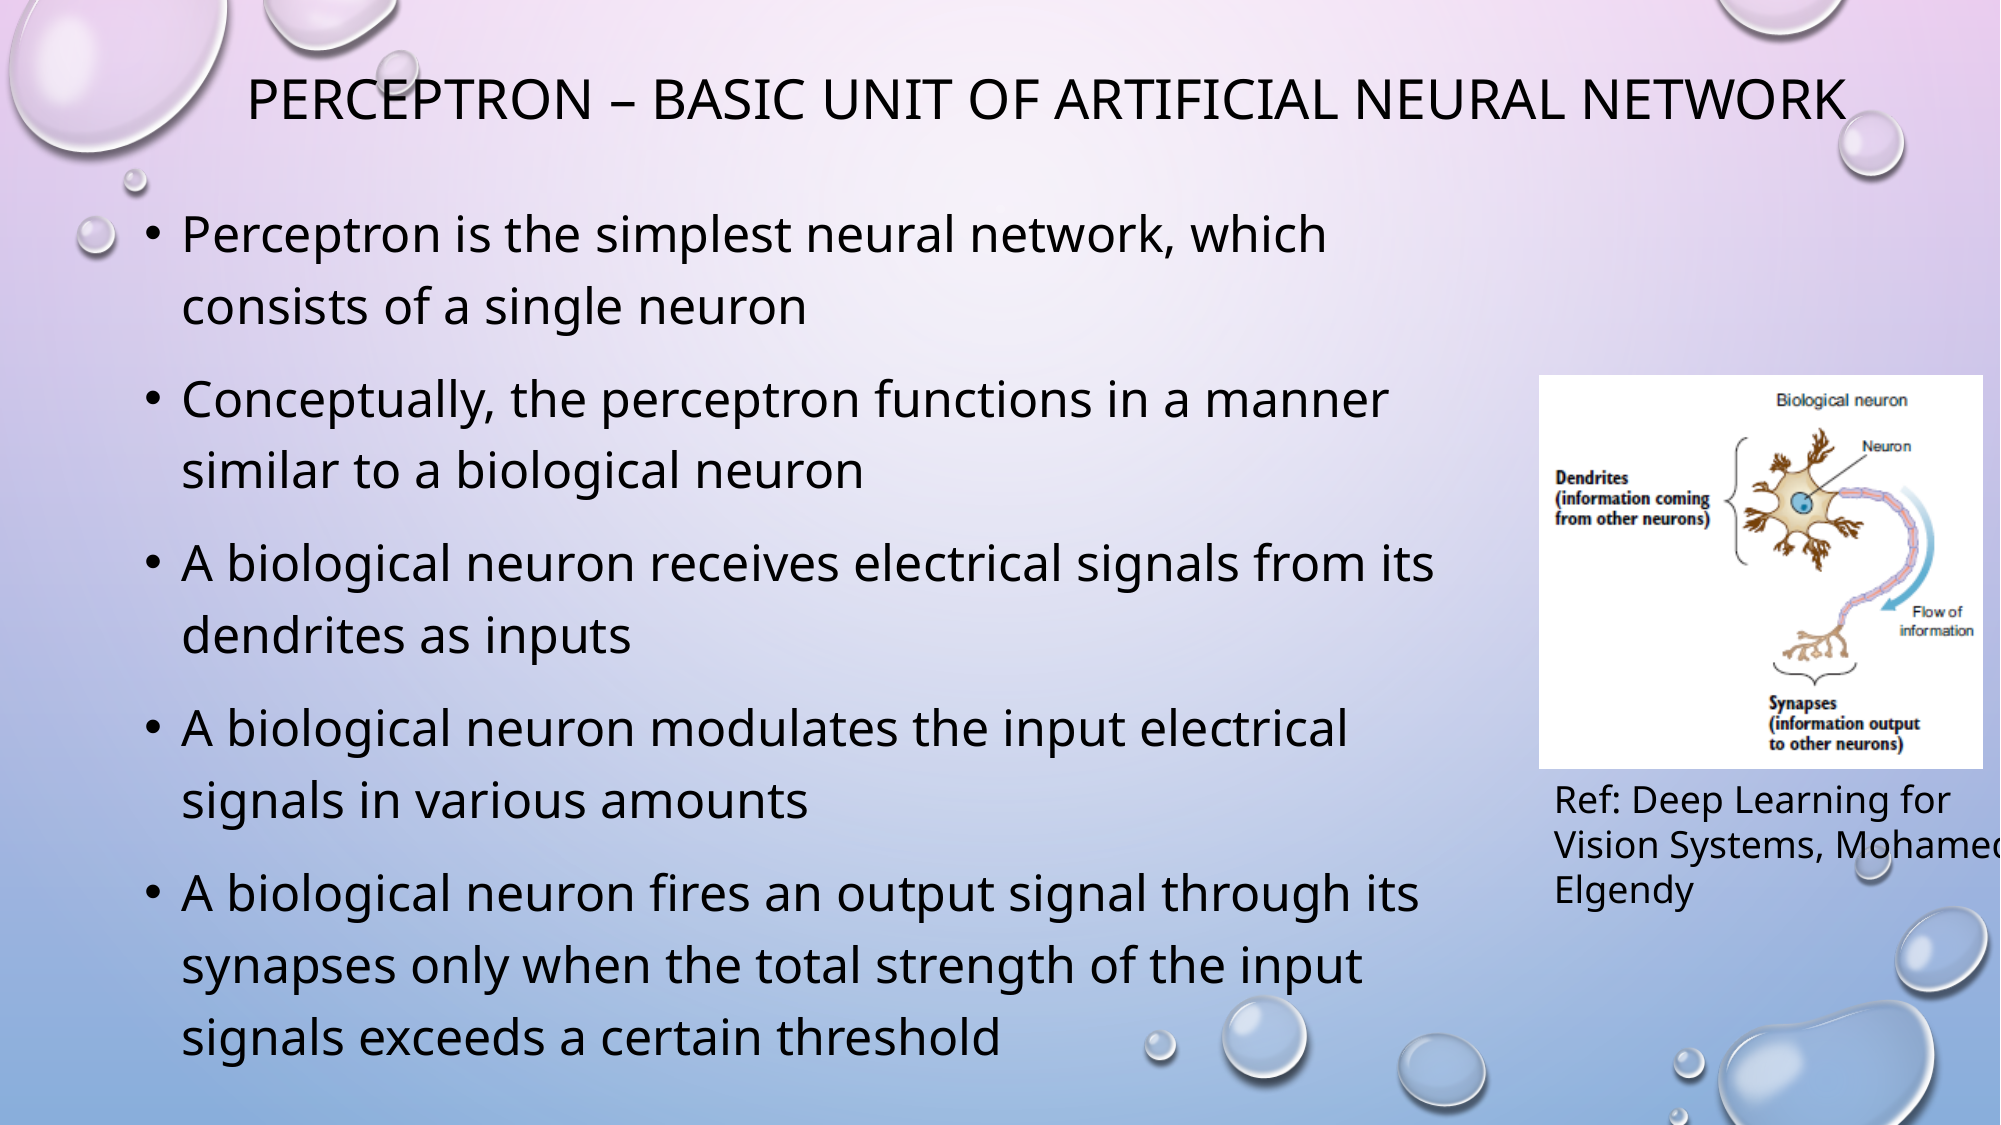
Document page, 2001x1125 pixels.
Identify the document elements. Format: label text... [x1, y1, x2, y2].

title Perceptron – basic unit of artificial neural network [149, 39, 1946, 165]
list Perceptron is the simplest neural network, which consists of a single neuron Conceptually, the perceptron functions in a manner similar to a biological neuron A biological neuron receives electrical signals from its dendrites as inputs A biological neuron modulates the input electrical signals in various amounts A biological neuron fires an output signal through its synapses only when the total strength of the input signals exceeds a certain threshold [129, 182, 1510, 1099]
picture [0, 0, 2000, 1125]
text_box Ref: Deep Learning for Vision Systems, Mohamed Elgendy [1539, 768, 2000, 919]
